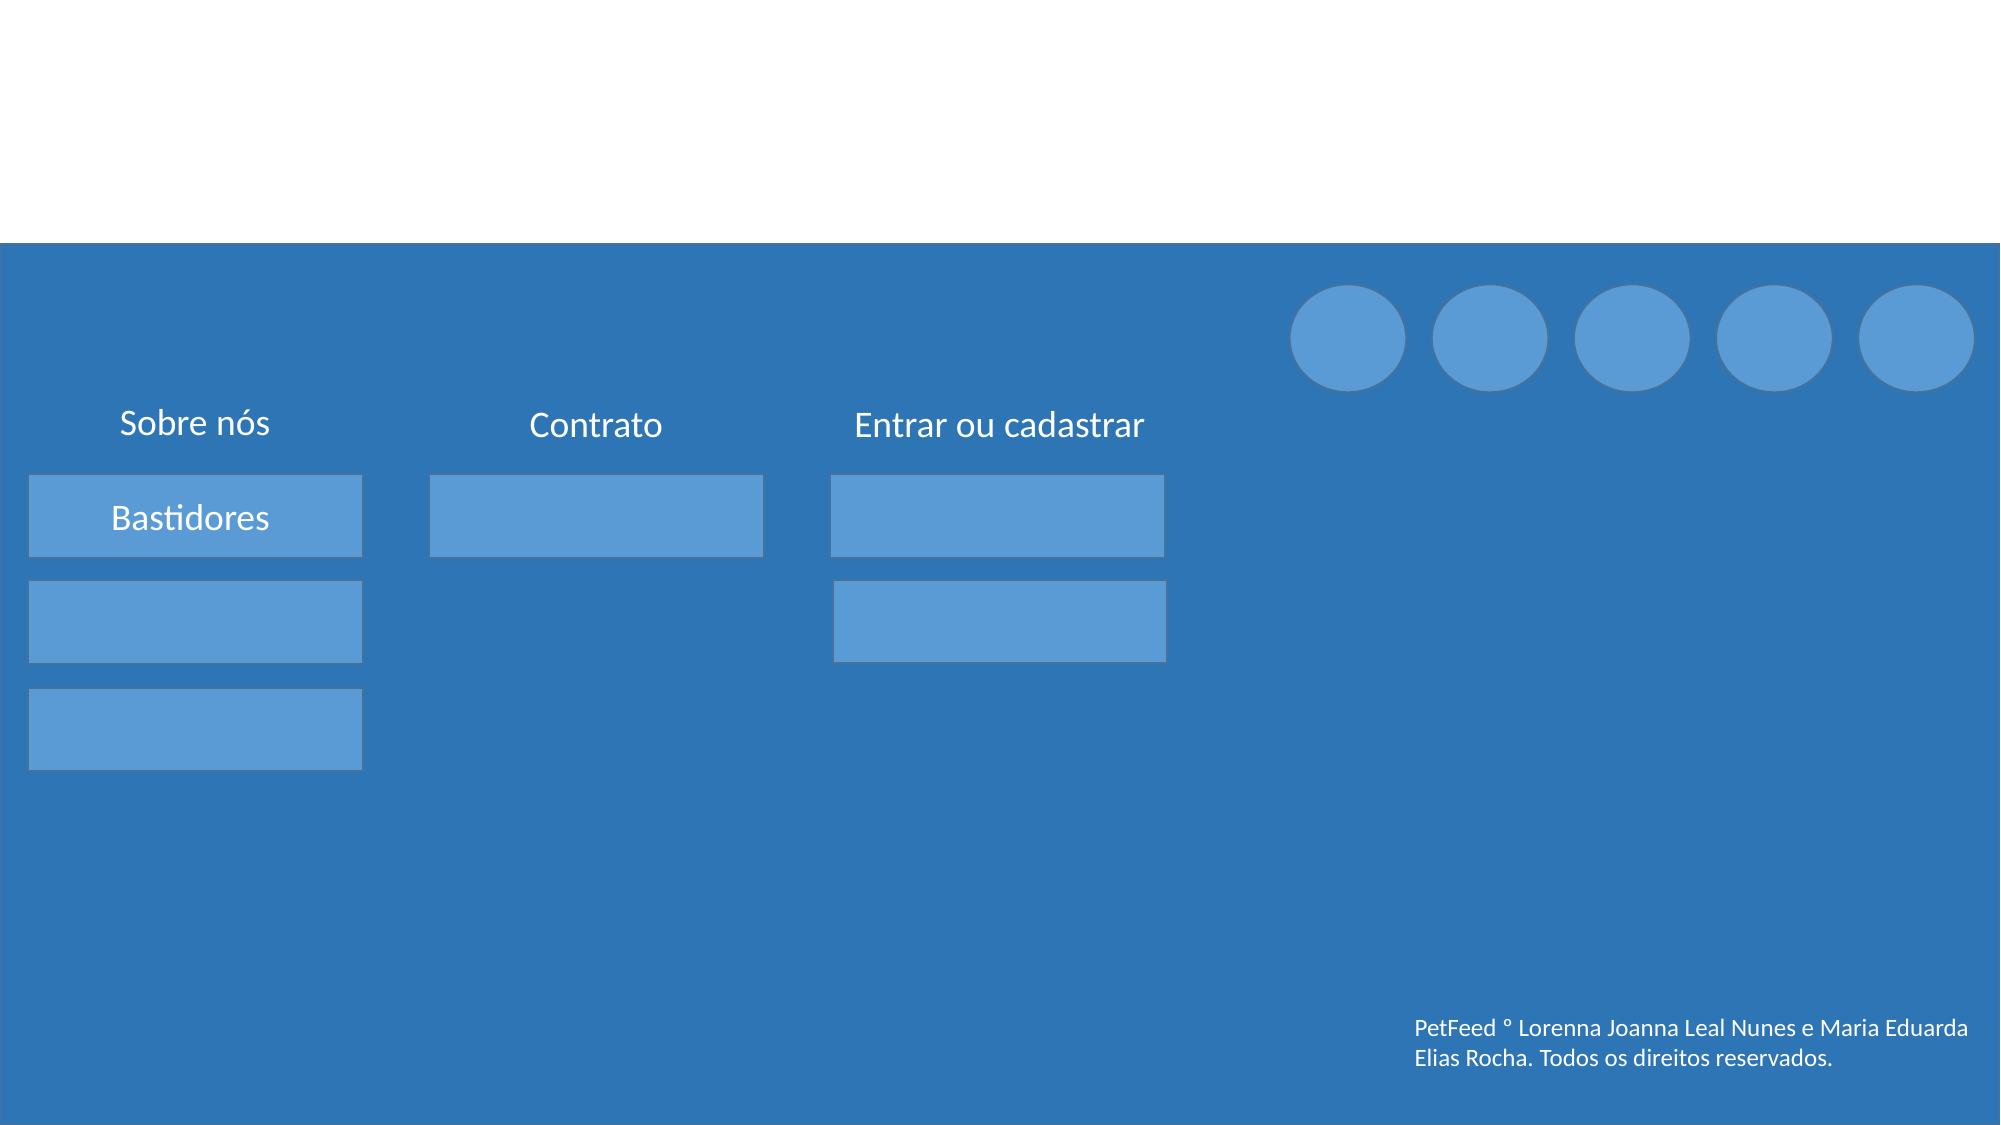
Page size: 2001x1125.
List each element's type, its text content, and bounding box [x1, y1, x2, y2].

text_box [832, 579, 1168, 664]
text_box [1714, 283, 1834, 394]
text_box [27, 687, 364, 772]
text_box PetFeed º Lorenna Joanna Leal Nunes e Maria Eduarda Elias Rocha. Todos os direitos reservados. [1399, 1003, 2000, 1124]
text_box [1572, 283, 1692, 394]
text_box [829, 473, 1166, 559]
text_box [1430, 283, 1550, 394]
text_box Contrato [514, 392, 678, 453]
text_box [428, 473, 765, 559]
text_box [27, 473, 364, 559]
text_box [0, 243, 2000, 1125]
text_box [27, 579, 364, 665]
text_box [1857, 283, 1977, 394]
text_box [1288, 283, 1408, 394]
text_box Bastidores [96, 486, 286, 546]
text_box Entrar ou cadastrar [839, 392, 1161, 453]
text_box Sobre nós [105, 390, 286, 450]
